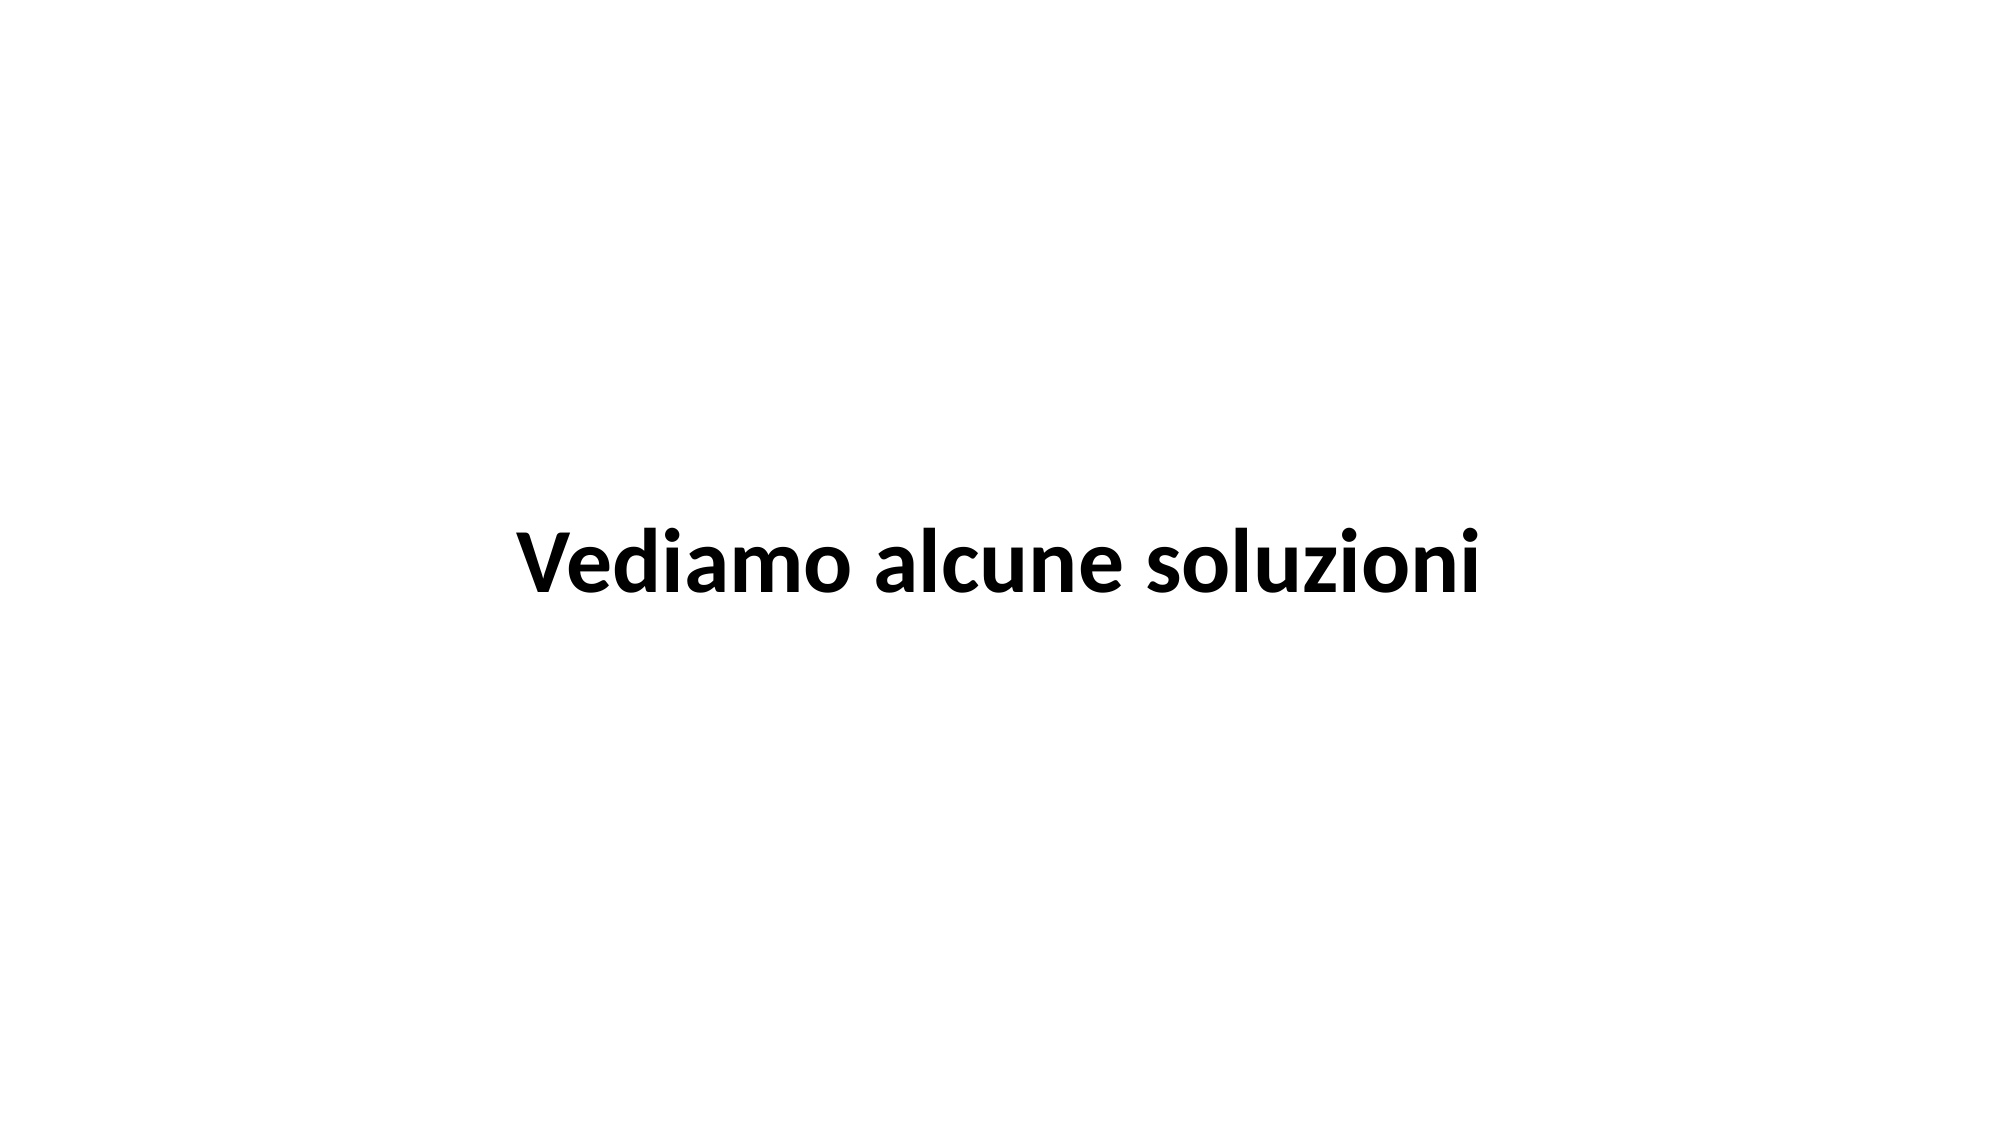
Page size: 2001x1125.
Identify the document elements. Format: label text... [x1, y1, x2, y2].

title Vediamo alcune soluzioni [137, 453, 1863, 672]
